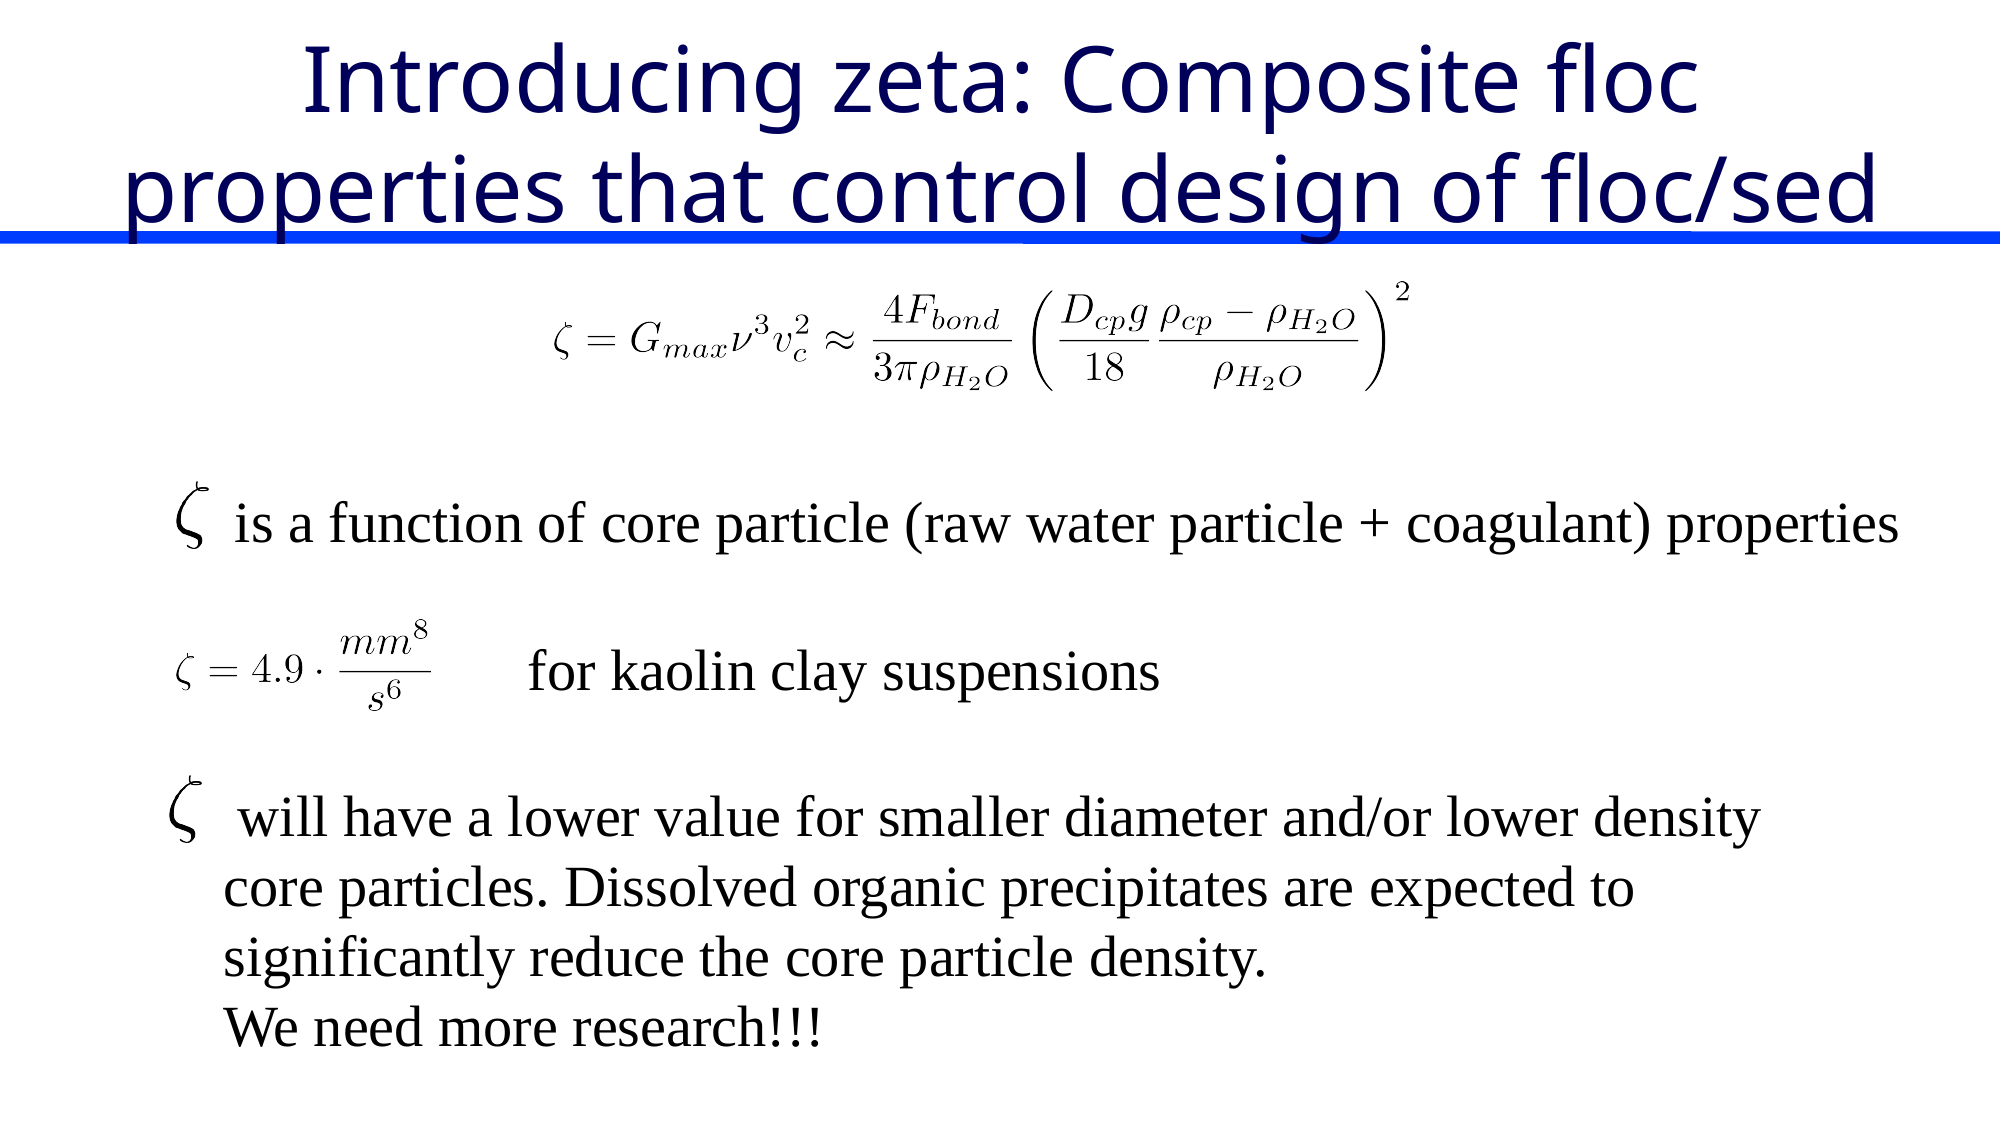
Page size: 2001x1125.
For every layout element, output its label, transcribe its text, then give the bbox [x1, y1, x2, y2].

picture [176, 618, 432, 711]
text_box for kaolin clay suspensions [513, 624, 1177, 710]
picture [169, 775, 202, 843]
text_box will have a lower value for smaller diameter and/or lower density core particles. Dissolved organic precipitates are expected to significantly reduce the core particle density. We need more research!!! [208, 771, 1782, 1066]
picture [554, 281, 1409, 391]
picture [176, 481, 209, 549]
text_box is a function of core particle (raw water particle + coagulant) properties [205, 476, 1916, 562]
title Introducing zeta: Composite floc properties that control design of floc/sed [75, 37, 1930, 225]
